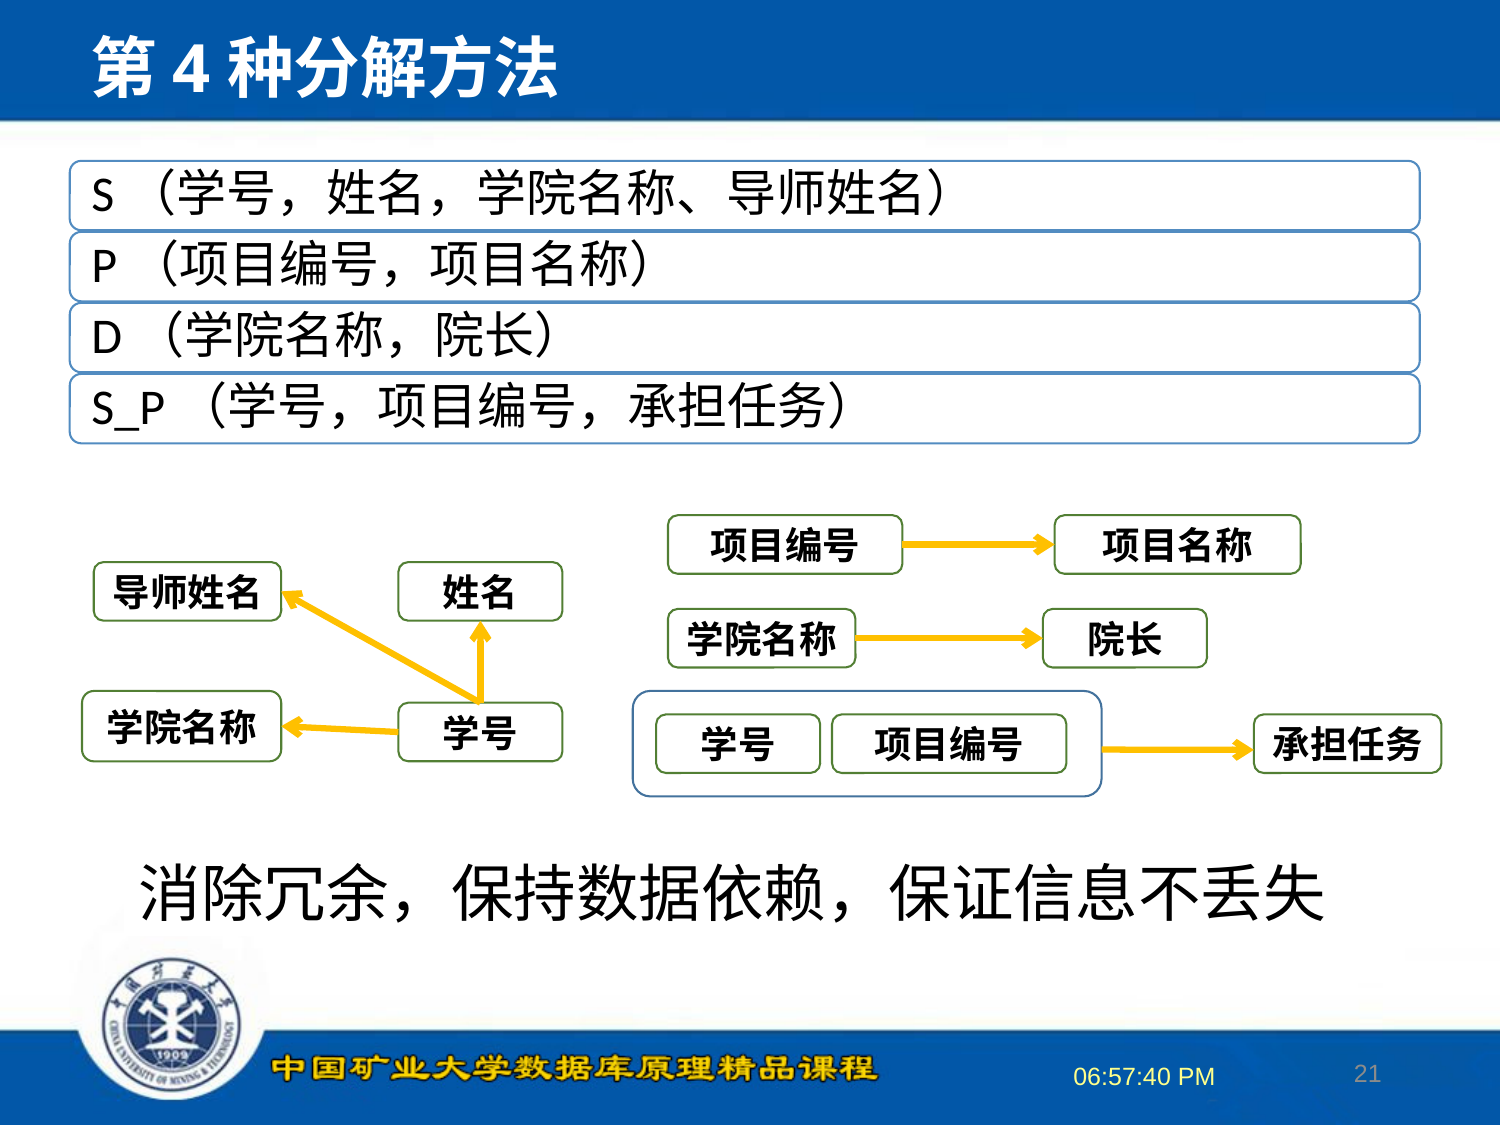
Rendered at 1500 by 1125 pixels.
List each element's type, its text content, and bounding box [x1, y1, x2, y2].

picture [0, 0, 1500, 1125]
slide_number 21 [1059, 1042, 1397, 1103]
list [69, 160, 1420, 444]
text_box 导师姓名 [92, 561, 283, 622]
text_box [632, 690, 1102, 797]
text_box 承担任务 [1252, 713, 1443, 775]
text_box 姓名 [437, 561, 564, 622]
text_box 学院名称 [666, 607, 857, 669]
text_box 项目编号 [666, 514, 904, 575]
text_box 学院名称 [80, 689, 283, 763]
text_box 消除冗余，保持数据依赖，保证信息不丢失 [123, 846, 1365, 937]
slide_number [1058, 1045, 1396, 1106]
text_box 学号 [397, 701, 564, 763]
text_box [325, 547, 437, 747]
text_box 项目名称 [1053, 514, 1302, 575]
title 第4种分解方法 [75, 19, 1425, 124]
text_box 院长 [1041, 607, 1209, 669]
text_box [281, 726, 325, 733]
